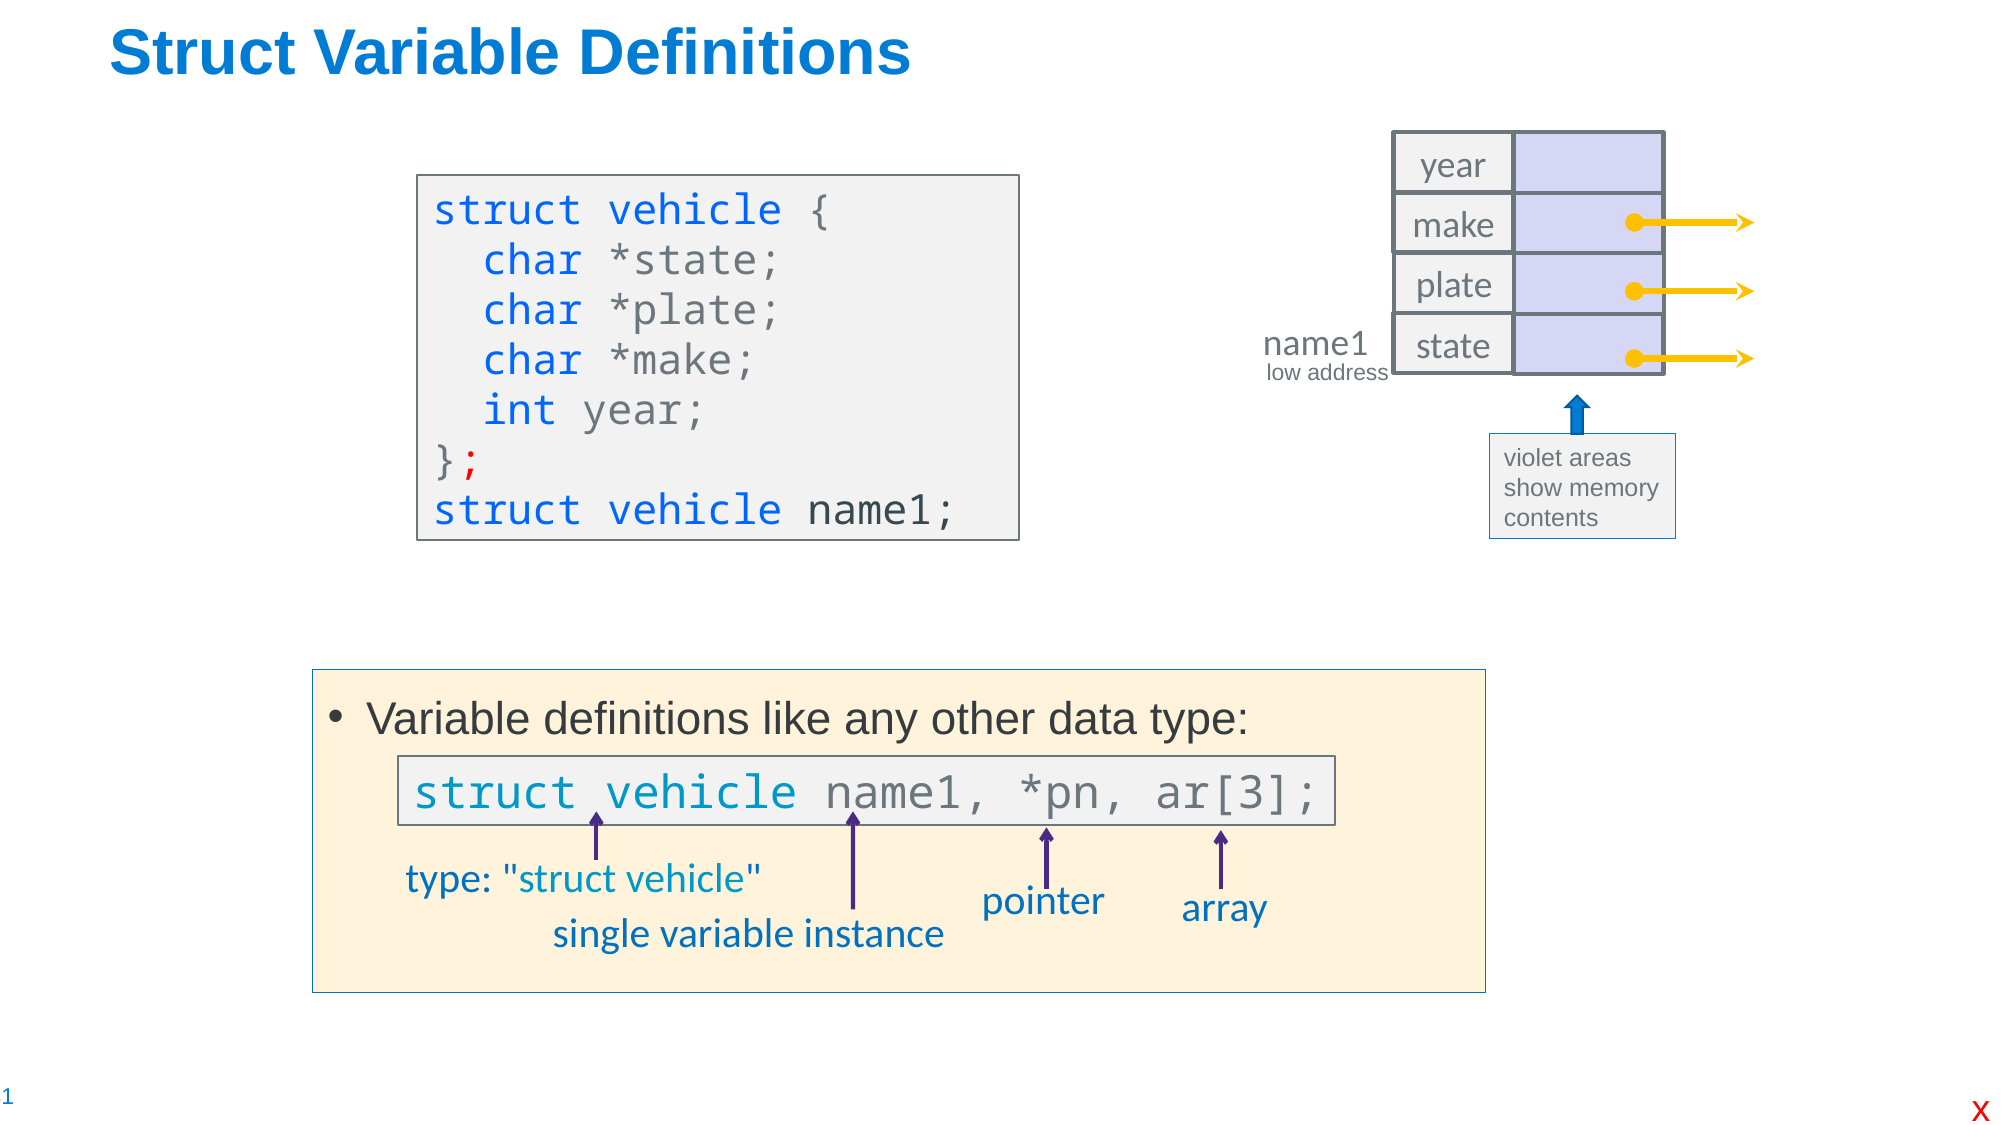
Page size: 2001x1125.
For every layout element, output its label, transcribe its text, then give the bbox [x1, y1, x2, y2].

text_box struct vehicle { char *state; char *plate; char *make; int year; }; struct vehicle name1; [417, 175, 1019, 541]
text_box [966, 827, 1132, 931]
text_box x [1956, 1076, 2000, 1125]
title Struct Variable Definitions [94, 15, 1820, 96]
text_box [1166, 830, 1332, 939]
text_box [390, 811, 817, 910]
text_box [1238, 132, 1755, 393]
list Variable definitions like any other data type: [312, 669, 1486, 993]
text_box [537, 811, 964, 964]
text_box struct vehicle name1, *pn, ar[3]; [397, 755, 1335, 826]
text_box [1489, 395, 1676, 540]
